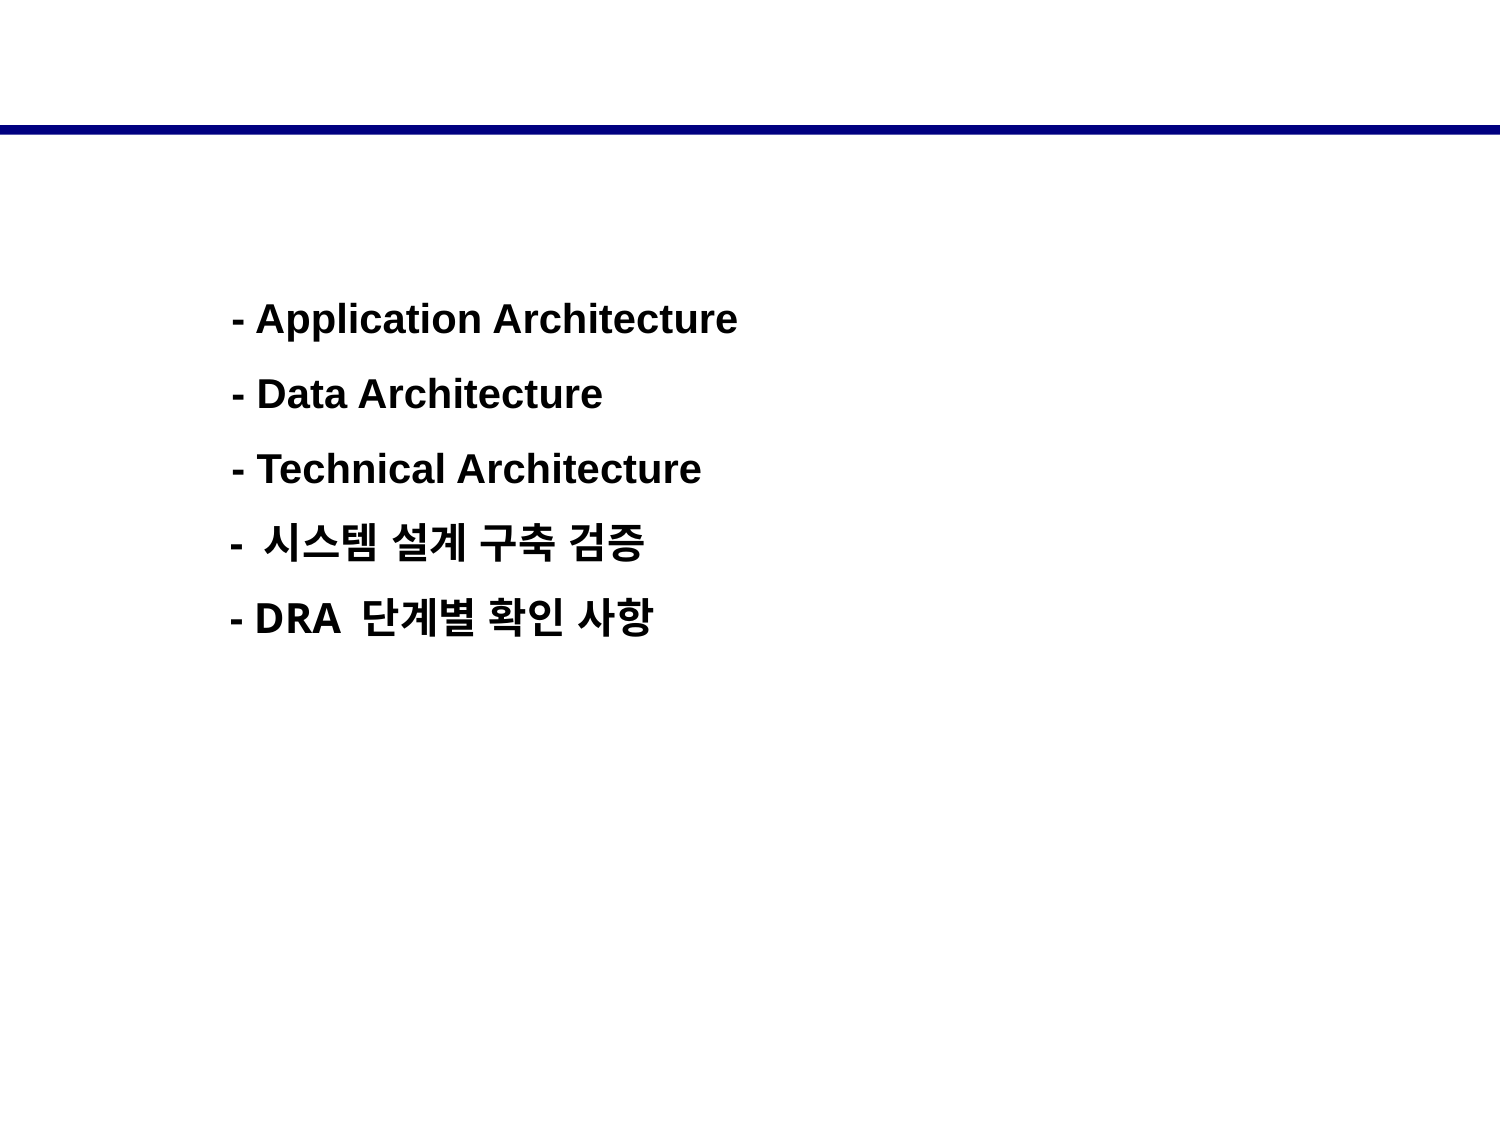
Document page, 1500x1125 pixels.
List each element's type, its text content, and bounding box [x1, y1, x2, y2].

text_box - Application Architecture - Data Architecture - Technical Architecture - 시스템 설계 구축 검증 - DRA 단계별 확인 사항 [193, 259, 1234, 649]
